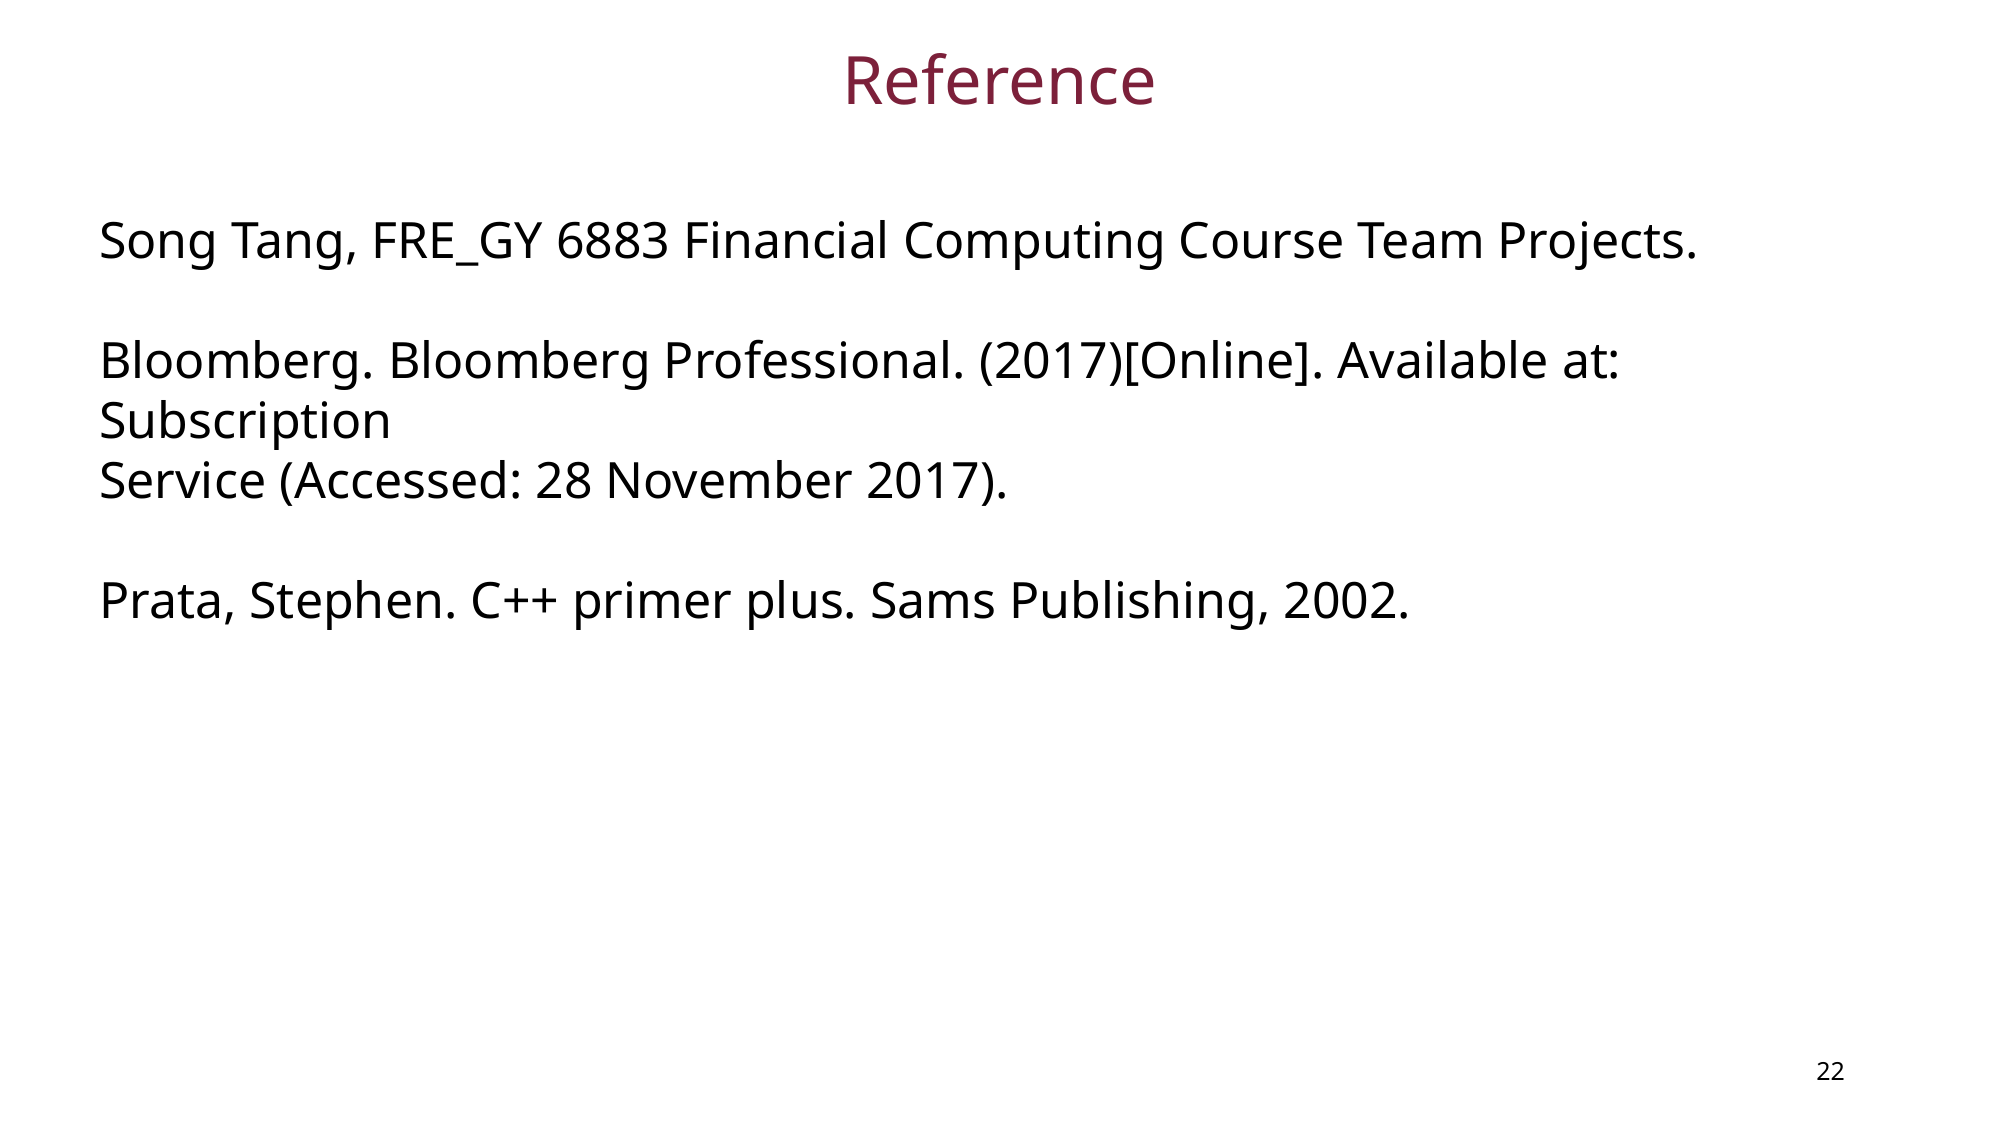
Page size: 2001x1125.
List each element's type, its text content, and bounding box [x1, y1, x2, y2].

text_box Song Tang, FRE_GY 6883 Financial Computing Course Team Projects. Bloomberg. Bloomberg Professional. (2017)[Online]. Available at: Subscription Service (Accessed: 28 November 2017). Prata, Stephen. C++ primer plus. Sams Publishing, 2002. [84, 140, 1909, 1125]
text_box Reference [385, 38, 1615, 119]
